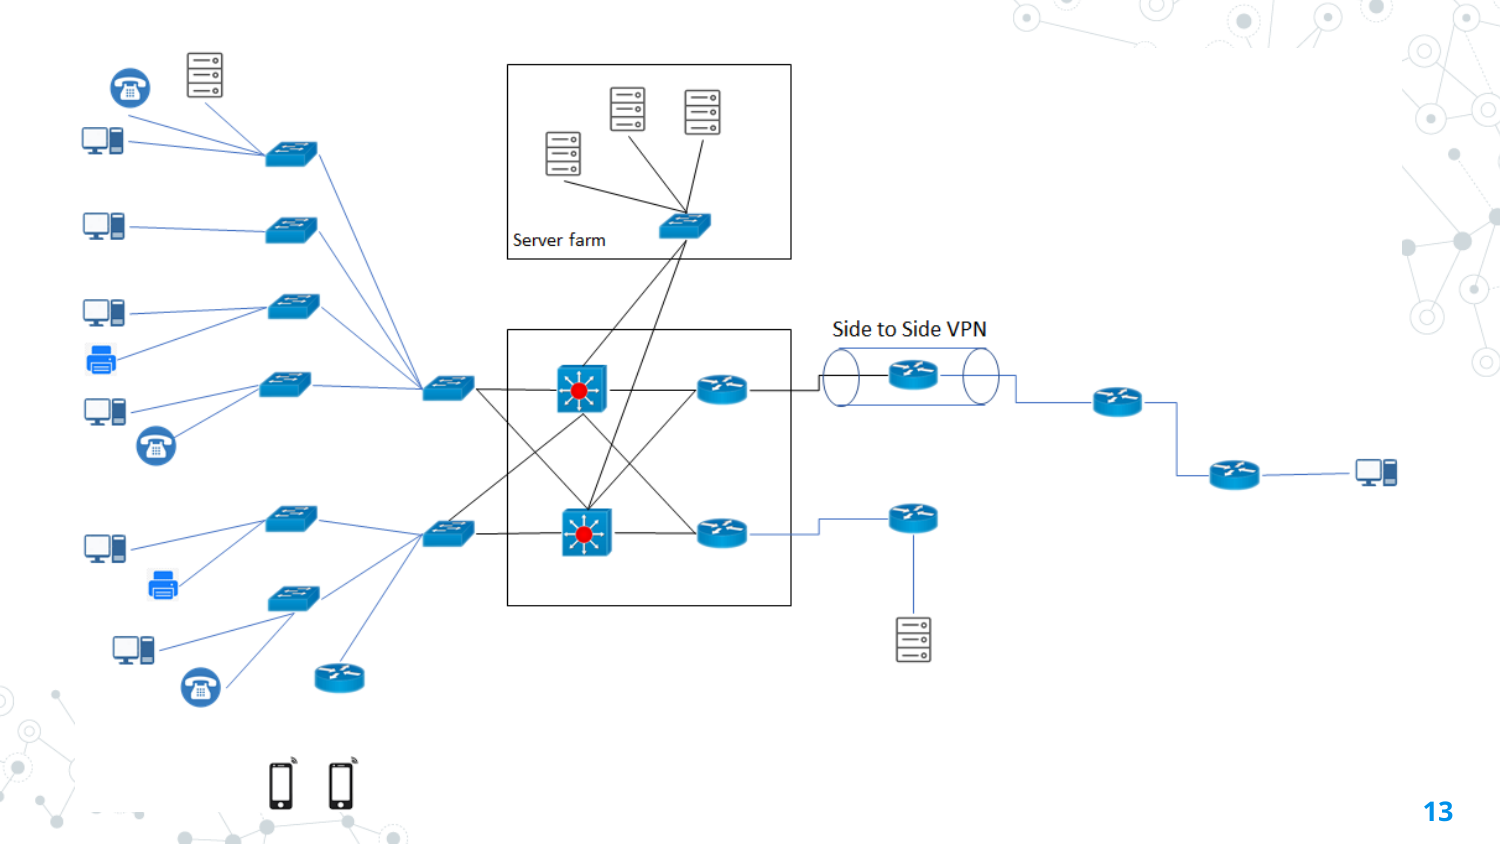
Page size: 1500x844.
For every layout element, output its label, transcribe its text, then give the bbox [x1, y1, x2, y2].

slide_number 13 [1378, 779, 1469, 844]
picture [0, 0, 1500, 844]
